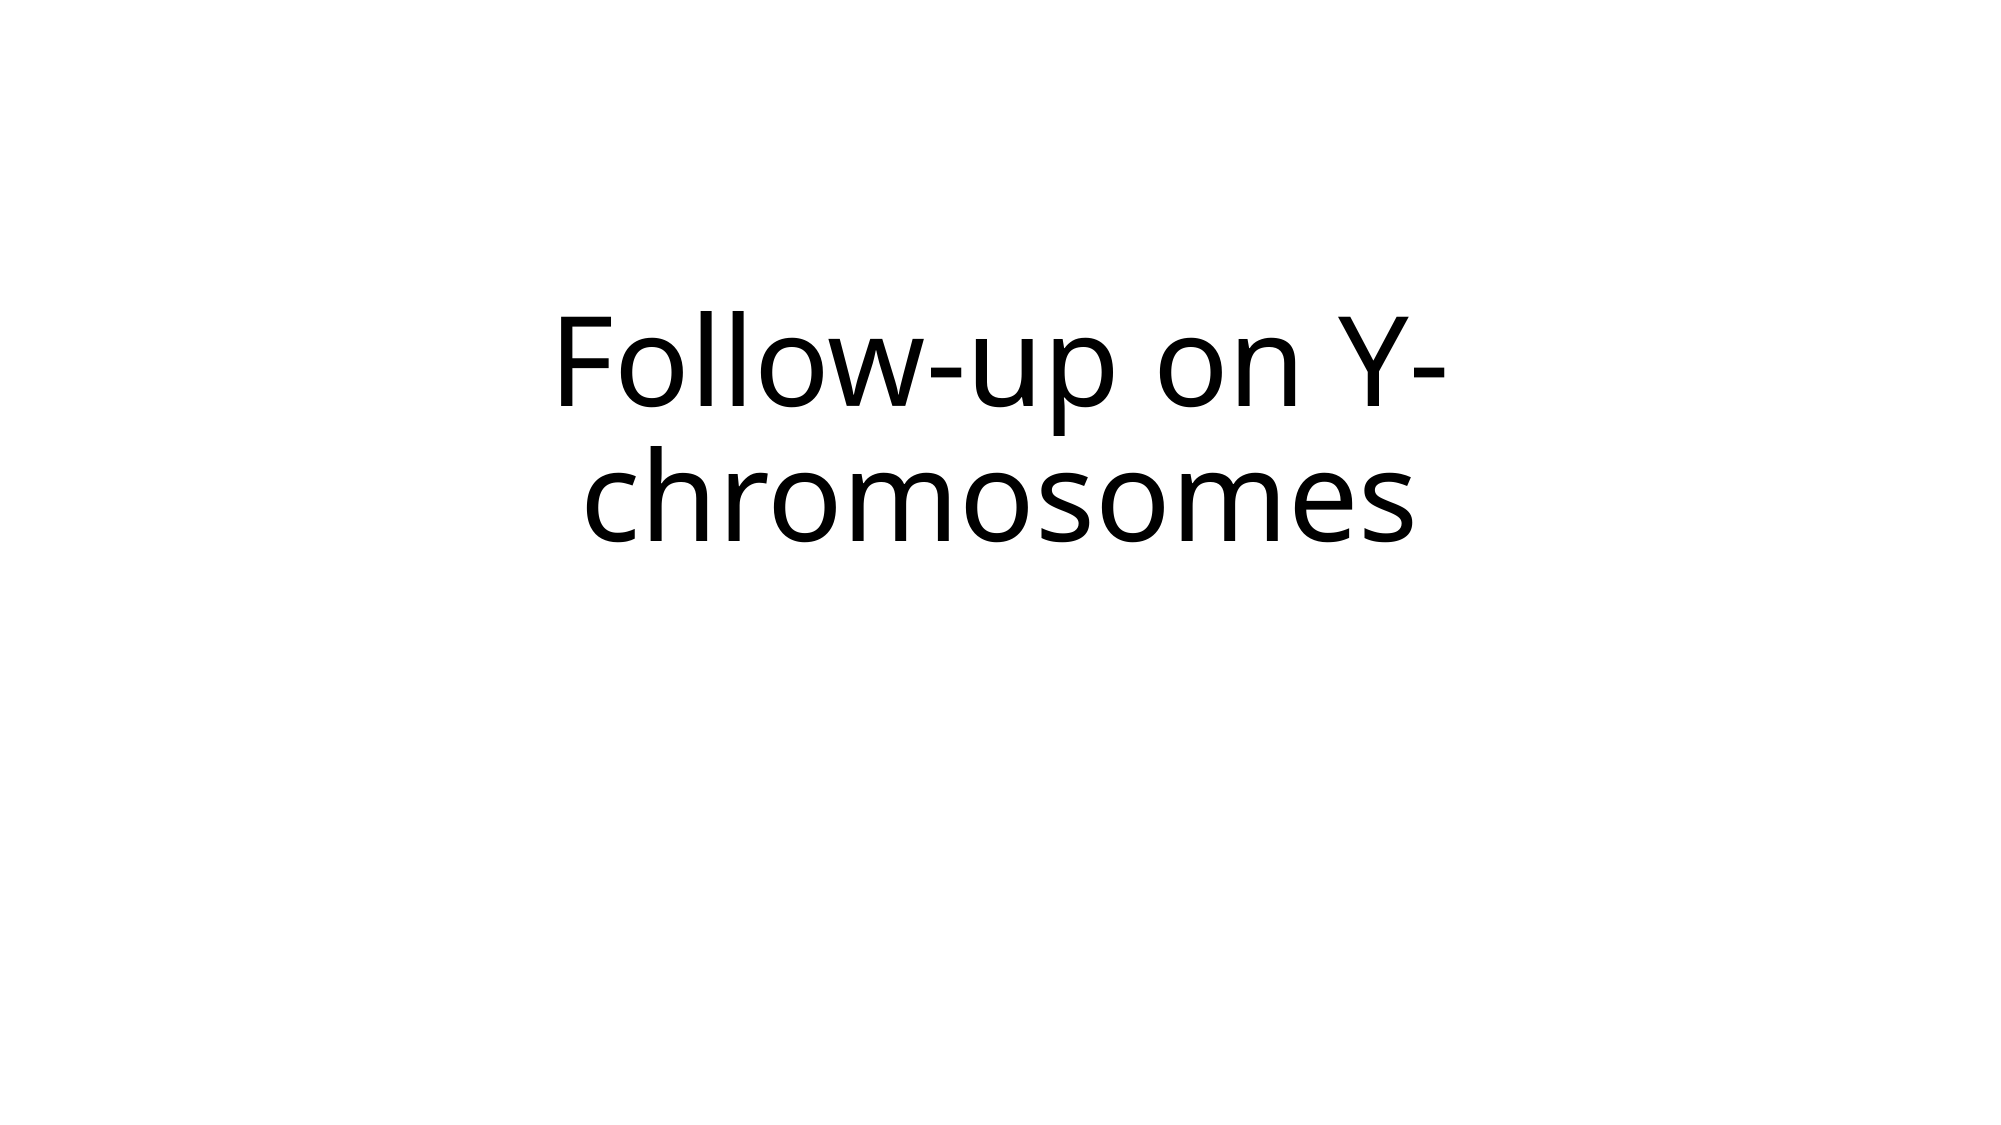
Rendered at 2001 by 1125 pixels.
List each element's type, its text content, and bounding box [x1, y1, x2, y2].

title Follow-up on Y-chromosomes [249, 184, 1750, 576]
